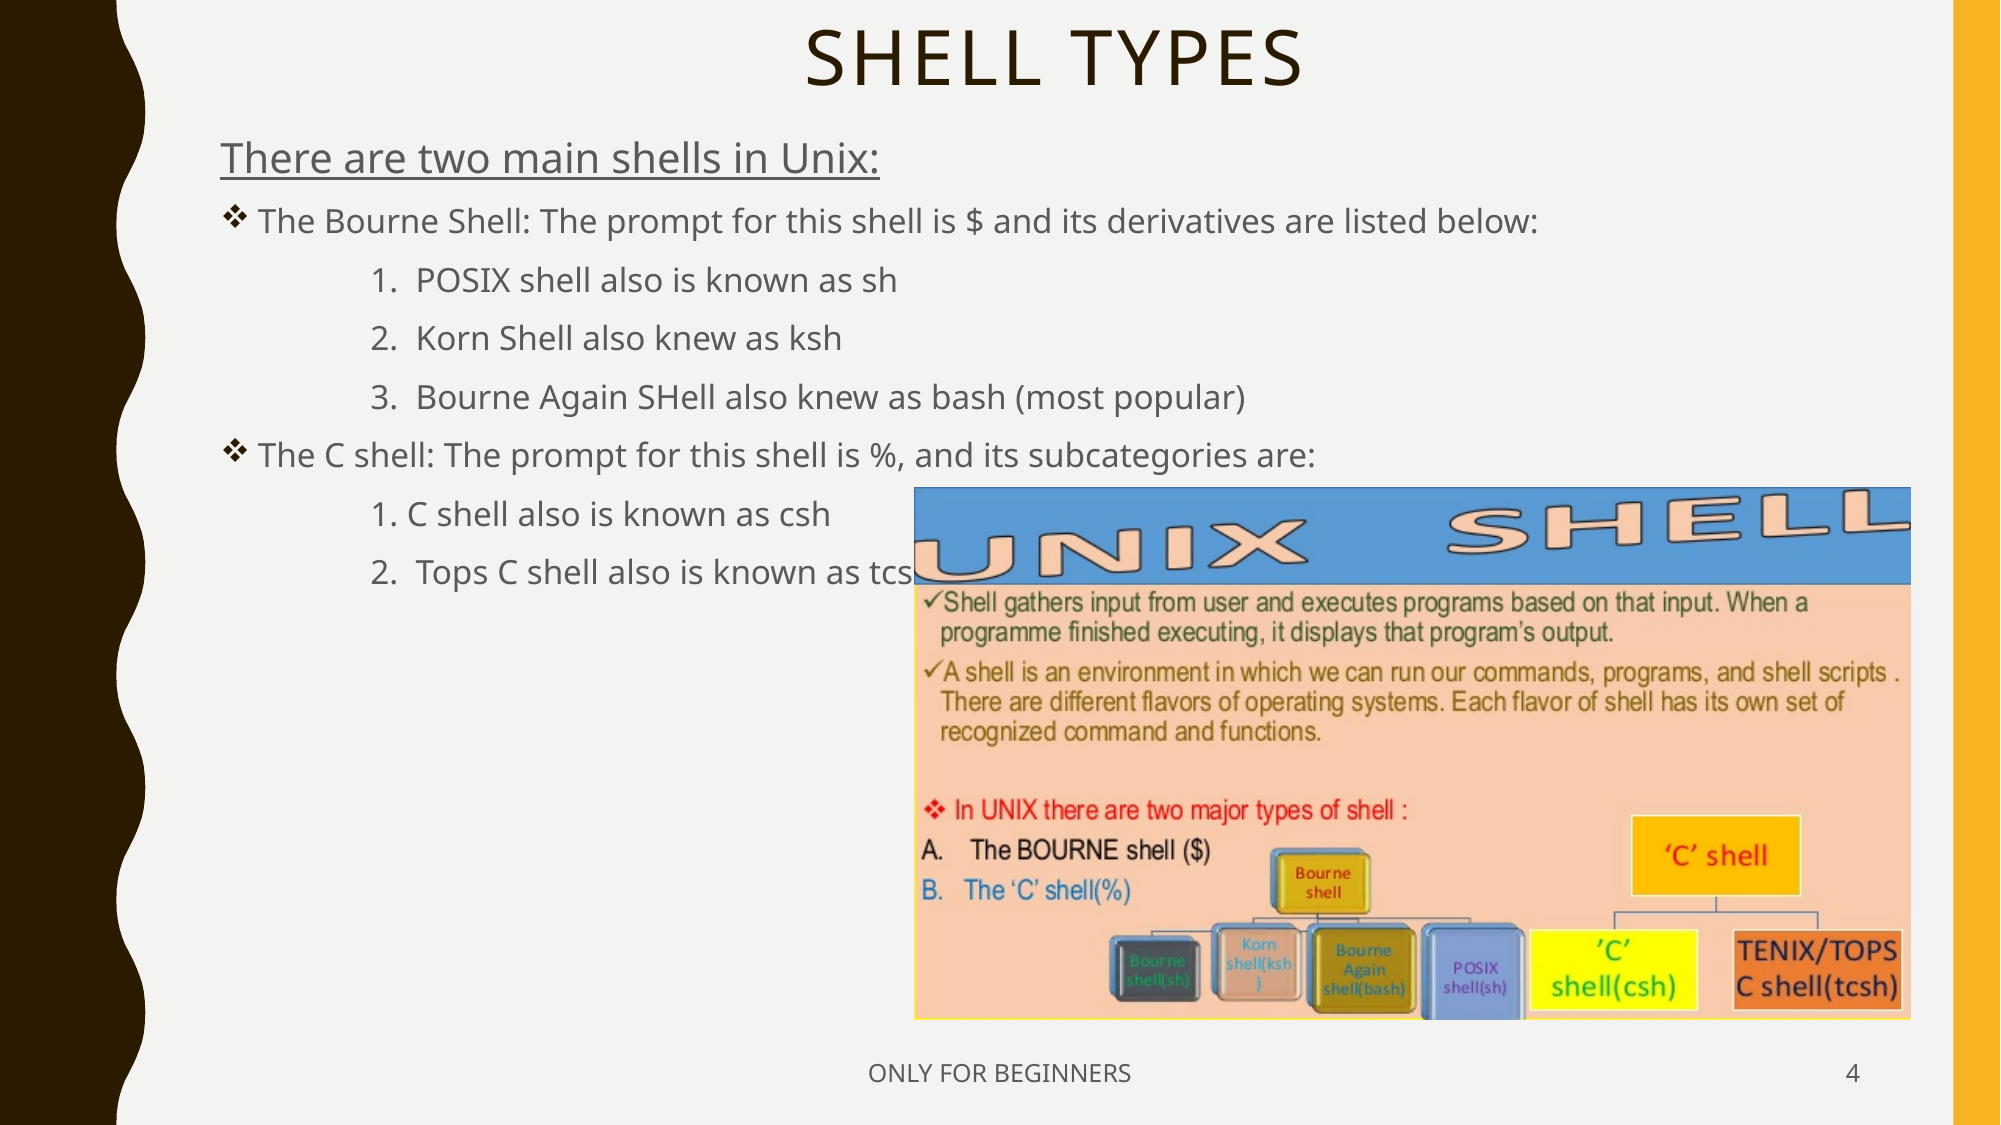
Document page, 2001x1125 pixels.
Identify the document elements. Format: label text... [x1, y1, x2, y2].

list There are two main shells in Unix: The Bourne Shell: The prompt for this shell is $ and its derivatives are listed below: 1. POSIX shell also is known as sh 2. Korn Shell also knew as ksh 3. Bourne Again SHell also knew as bash (most popular) The C shell: The prompt for this shell is %, and its subcategories are: 1. C shell also is known as csh 2. Tops C shell also is known as tcsh [205, 119, 1875, 1103]
picture [913, 487, 1911, 1020]
title Shell Types [219, 11, 1890, 110]
footer ONLY FOR BEGINNERS [662, 1045, 1338, 1103]
slide_number 4 [1412, 1045, 1875, 1103]
